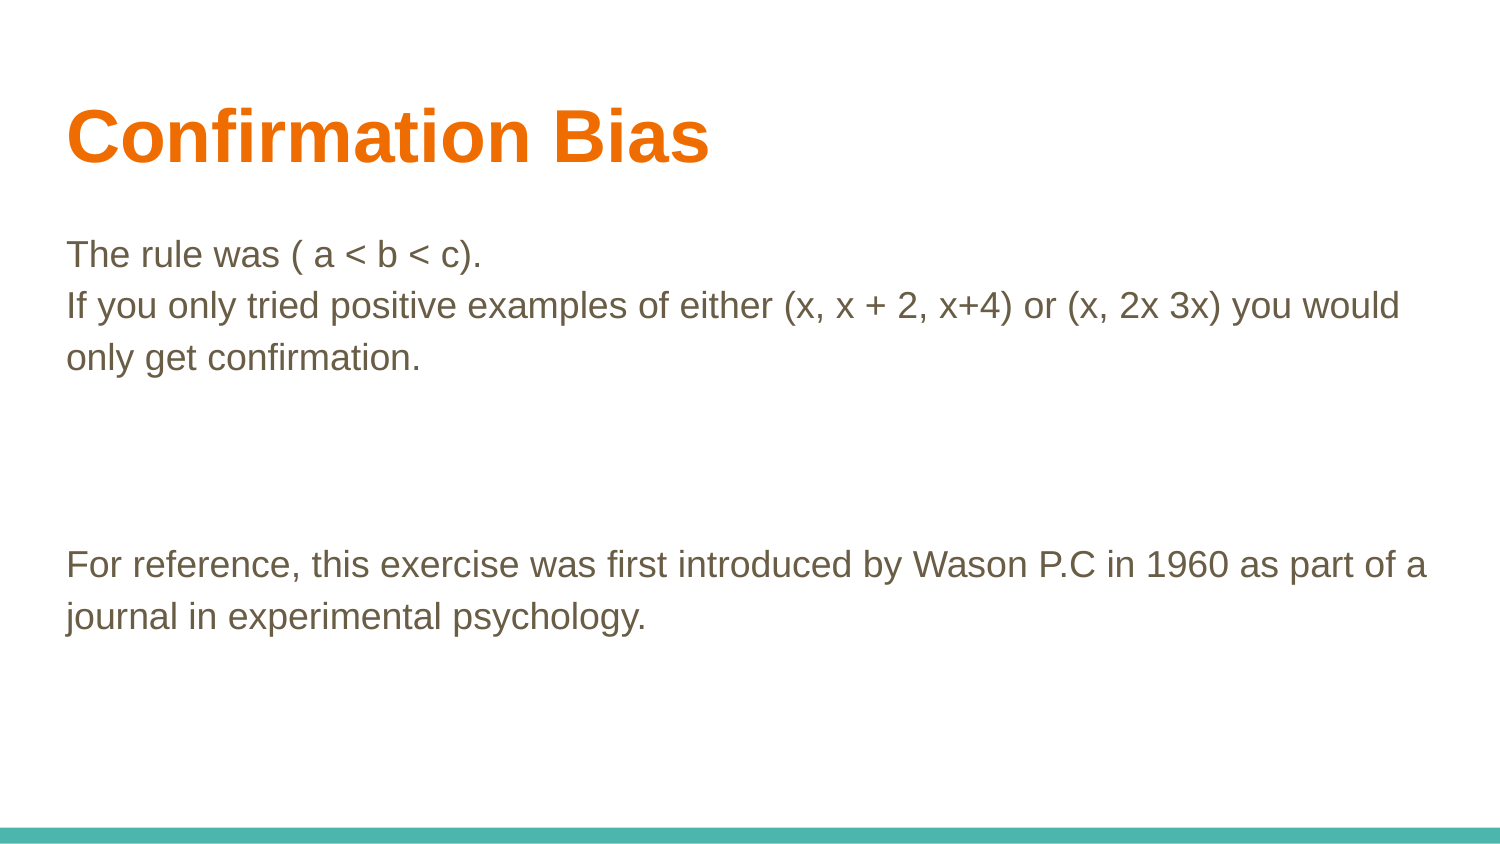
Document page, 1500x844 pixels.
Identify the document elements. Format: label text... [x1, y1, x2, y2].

list The rule was ( a < b < c). If you only tried positive examples of either (x, x + 2, x+4) or (x, 2x 3x) you would only get confirmation. For reference, this exercise was first introduced by Wason P.C in 1960 as part of a journal in experimental psychology. [51, 207, 1449, 750]
title Confirmation Bias [51, 72, 1449, 189]
